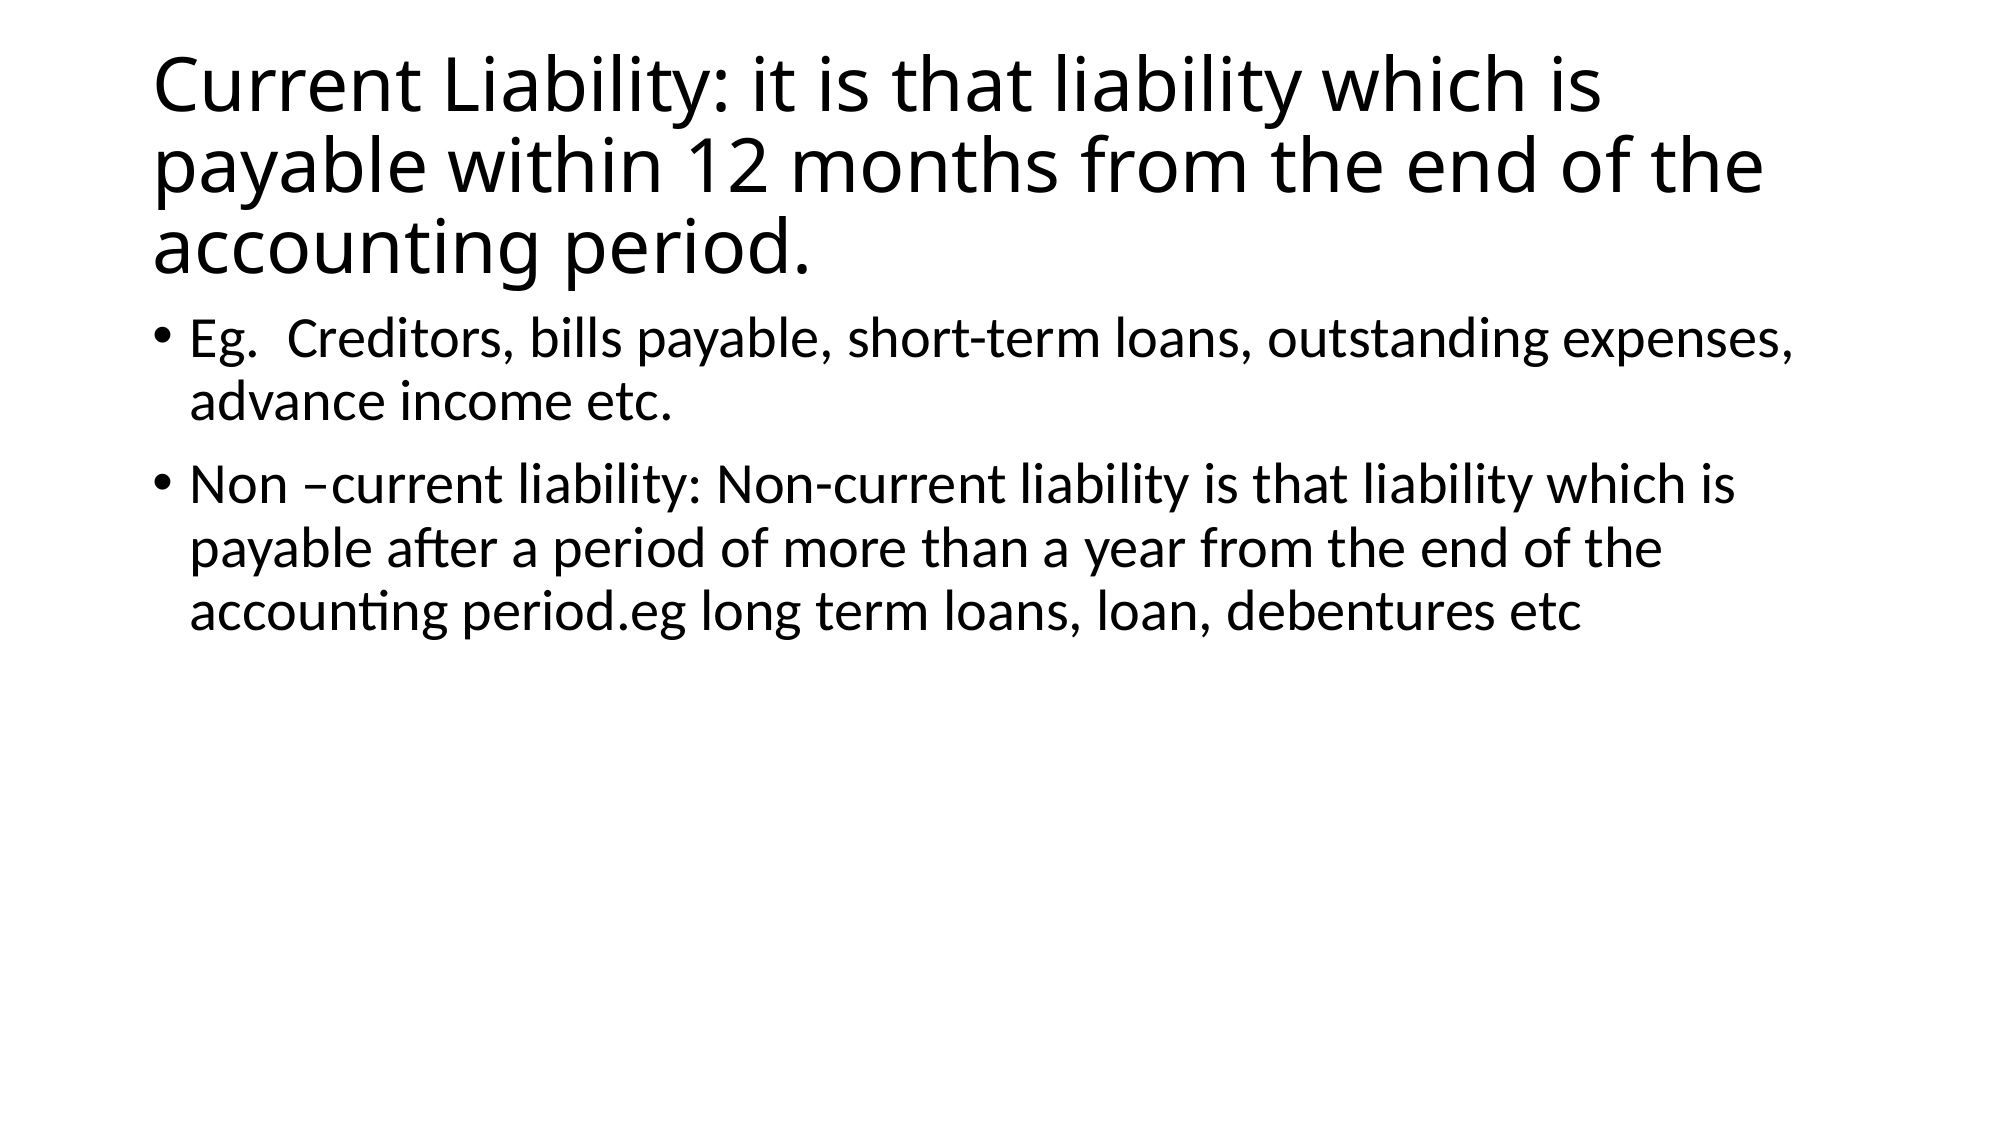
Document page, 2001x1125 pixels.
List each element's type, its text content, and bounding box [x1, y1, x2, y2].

title Current Liability: it is that liability which is payable within 12 months from the end of the accounting period. [137, 59, 1863, 278]
list Eg. Creditors, bills payable, short-term loans, outstanding expenses, advance income etc. Non –current liability: Non-current liability is that liability which is payable after a period of more than a year from the end of the accounting period.eg long term loans, loan, debentures etc [137, 299, 1863, 1014]
